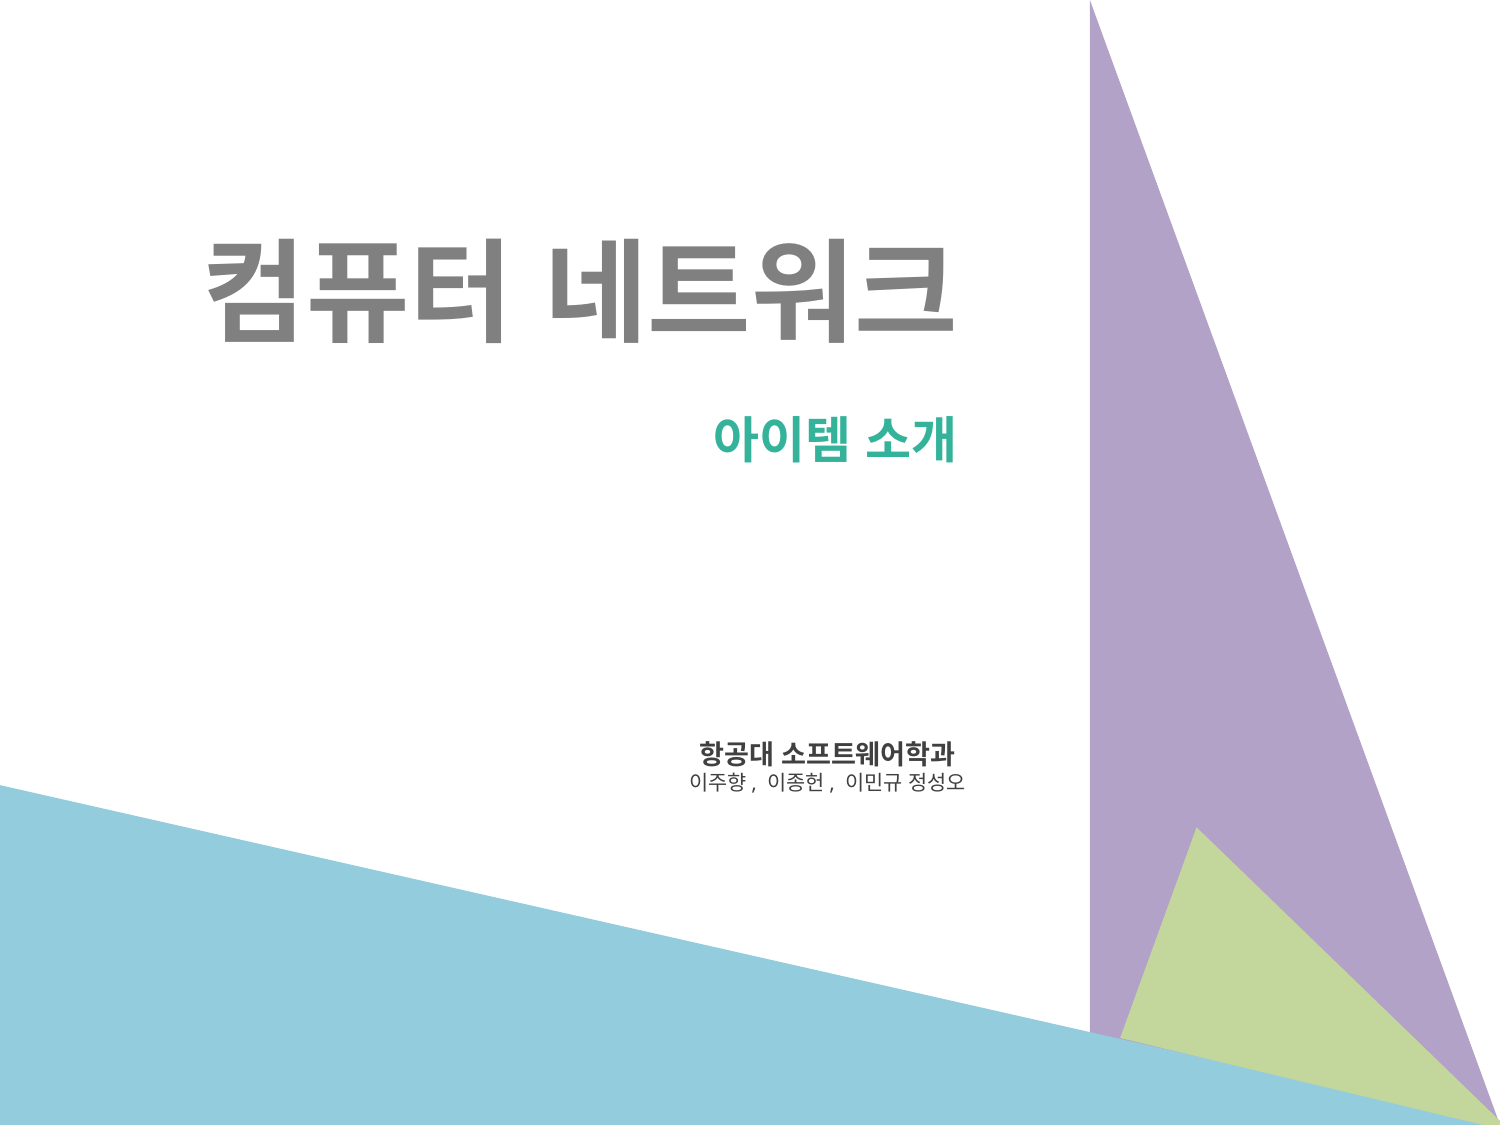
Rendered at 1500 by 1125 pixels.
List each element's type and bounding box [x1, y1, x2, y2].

text_box [0, 0, 1500, 1125]
